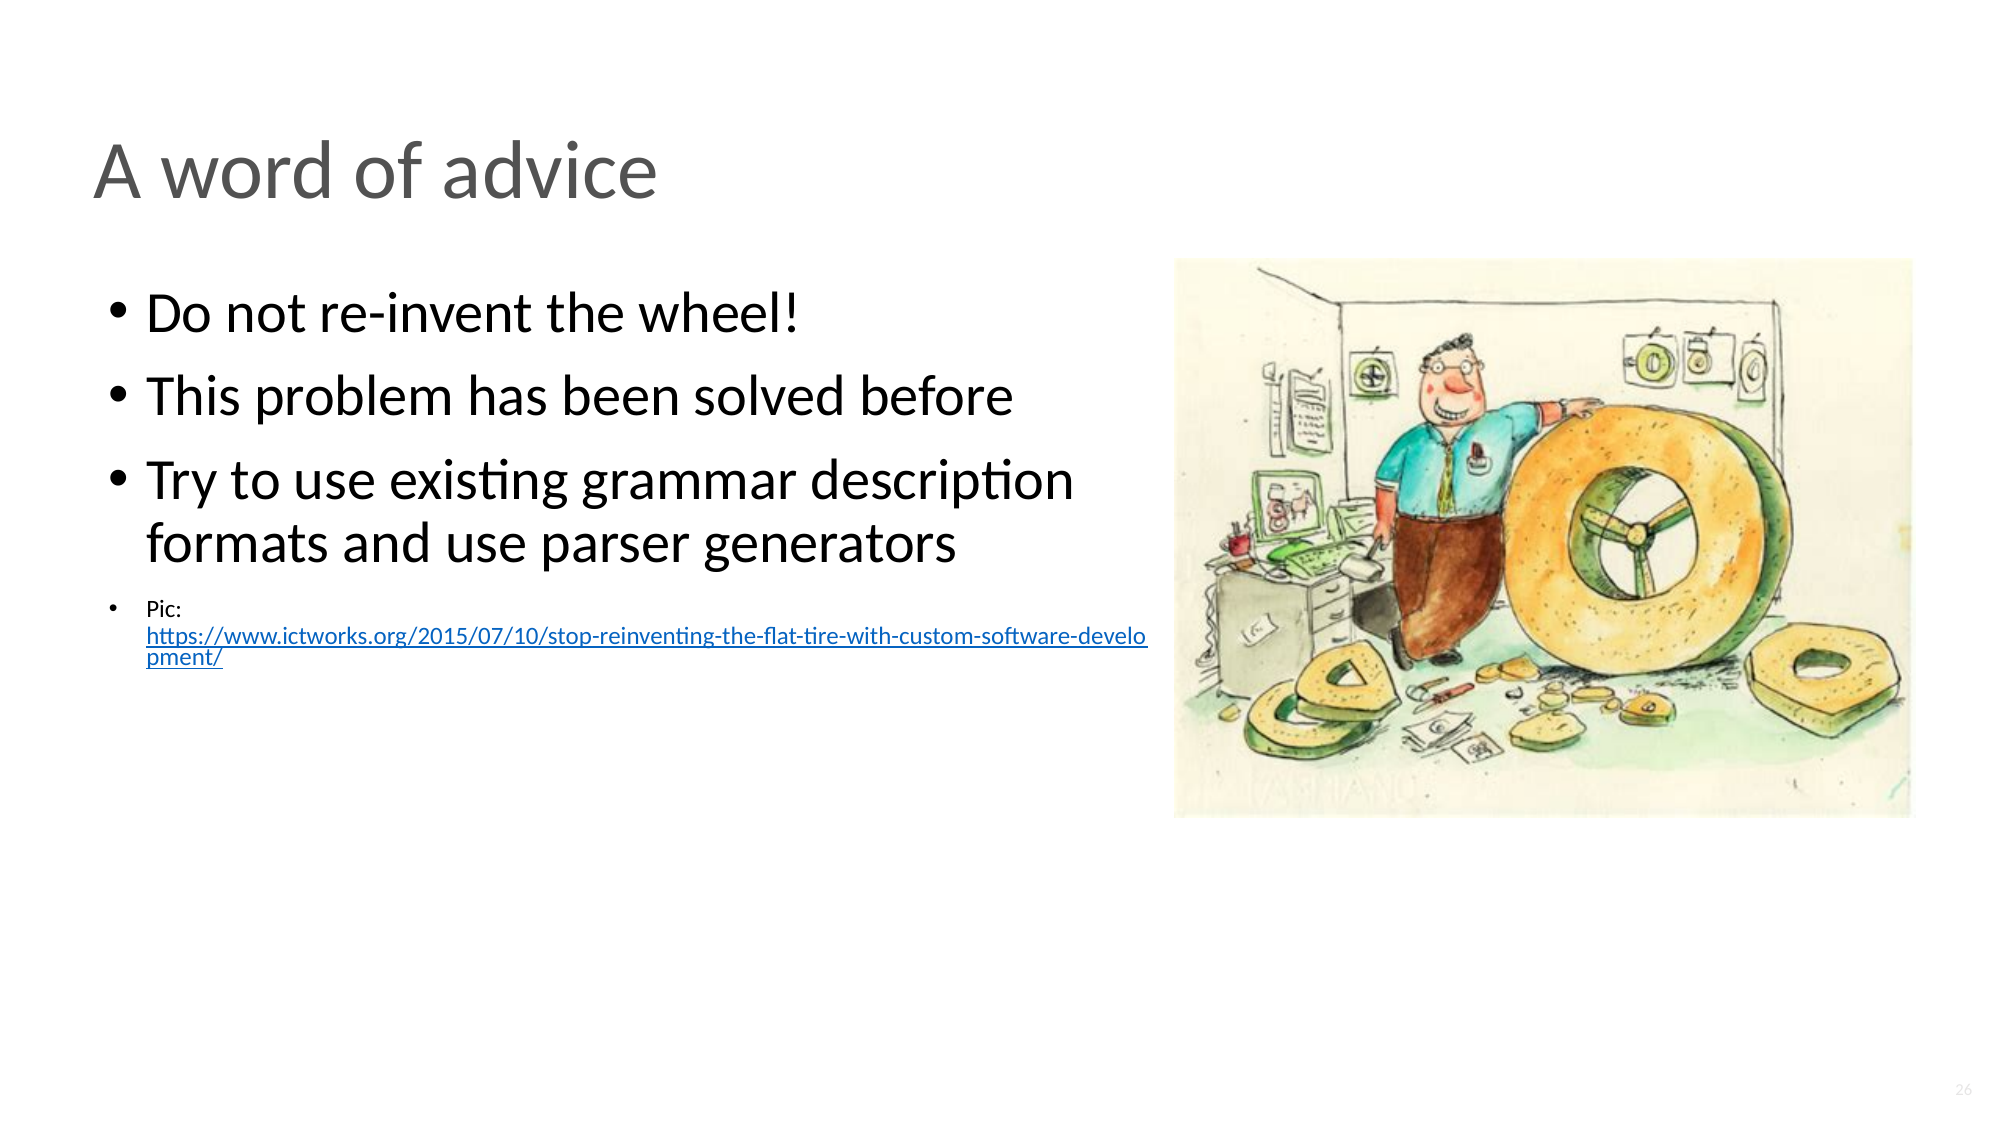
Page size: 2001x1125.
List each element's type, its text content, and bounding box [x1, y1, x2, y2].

picture [1174, 258, 1916, 819]
list Do not re-invent the wheel! This problem has been solved before Try to use existing grammar description formats and use parser generators Pic: https://www.ictworks.org/2015/07/10/stop-reinventing-the-flat-tire-with-custom-software-development/ [93, 274, 1168, 1025]
title A word of advice [93, 93, 1900, 250]
